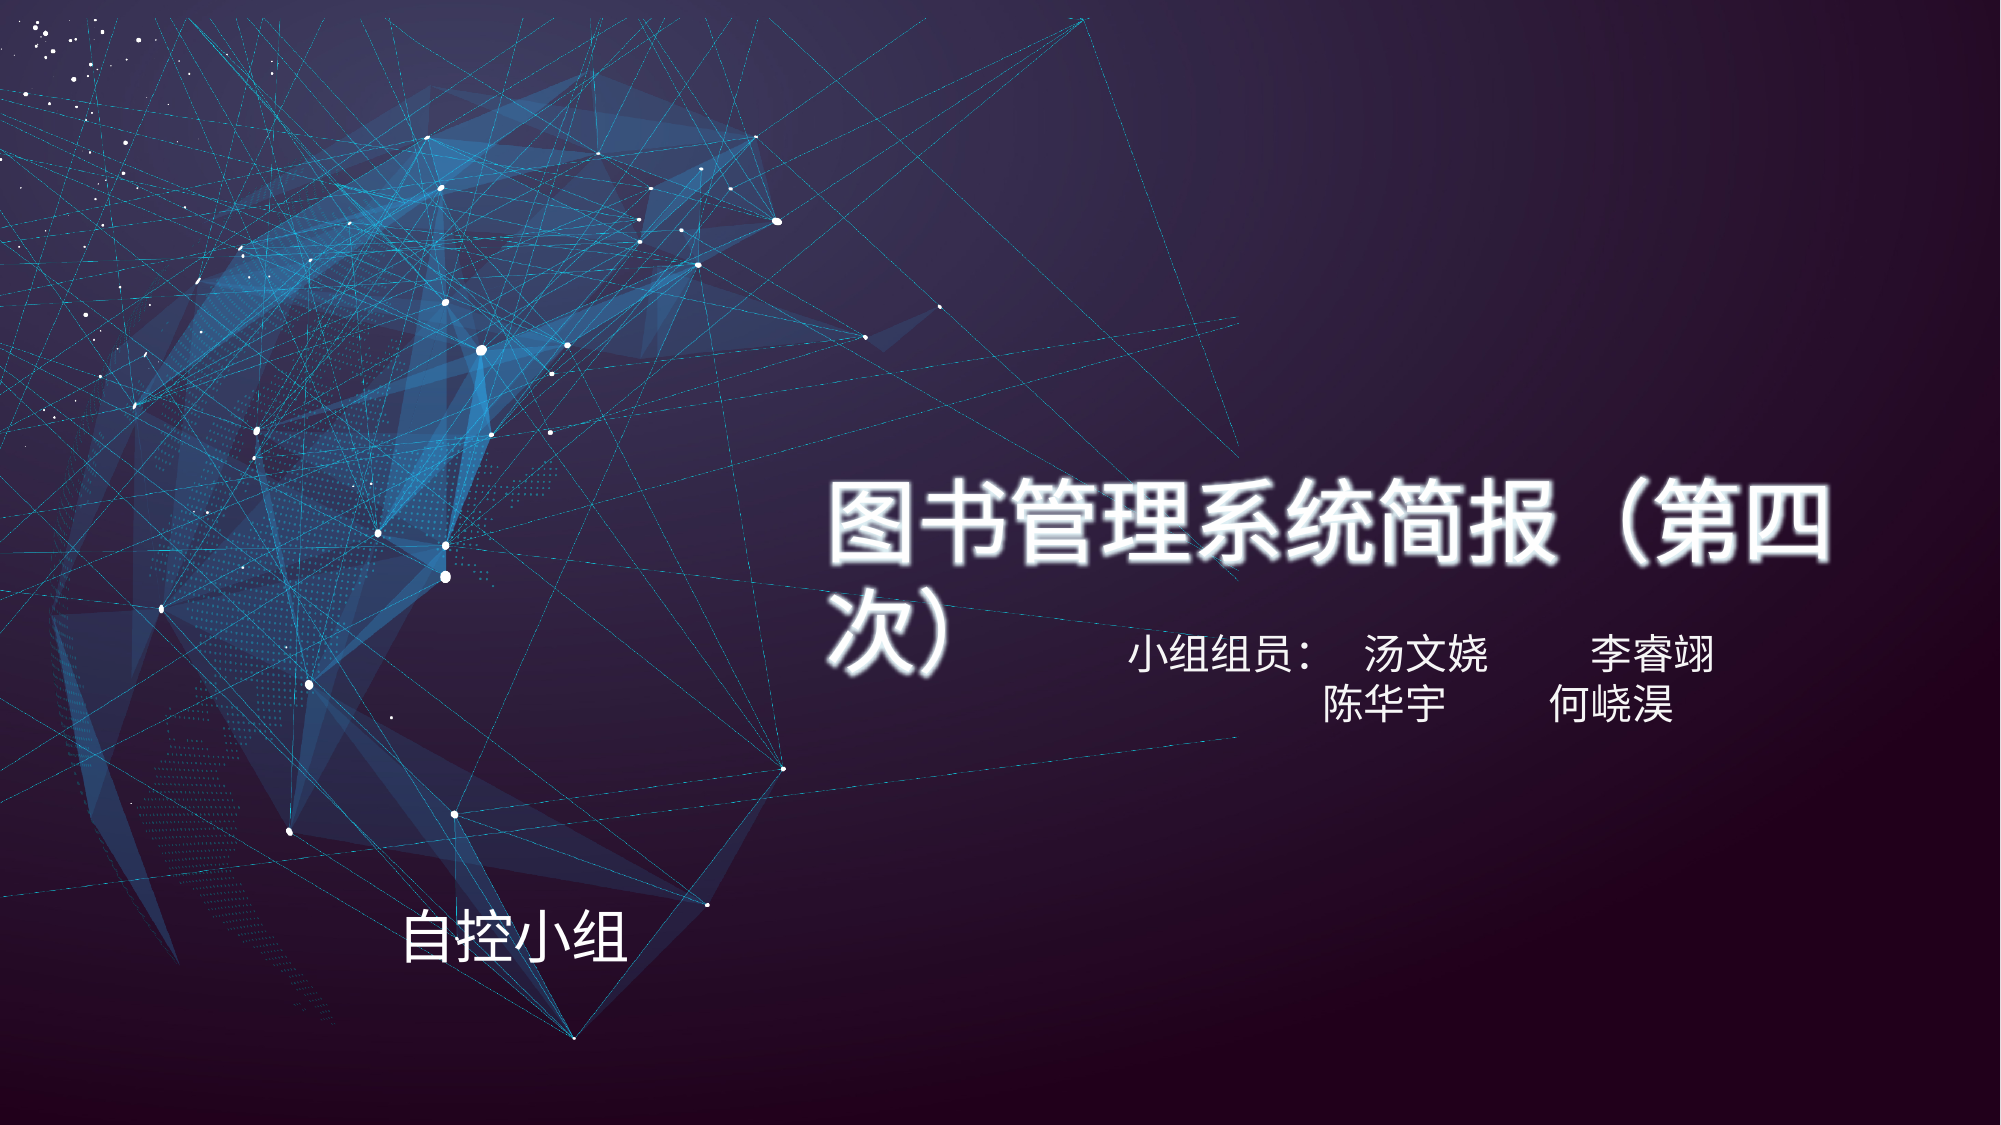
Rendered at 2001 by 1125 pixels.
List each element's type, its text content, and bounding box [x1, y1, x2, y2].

text_box 图书管理系统简报（第四次） [1505, 456, 1943, 691]
picture [0, 0, 2001, 1125]
text_box 小组组员： 汤文娆 李睿翊 陈华宇 何峣淏 [1505, 620, 1731, 735]
